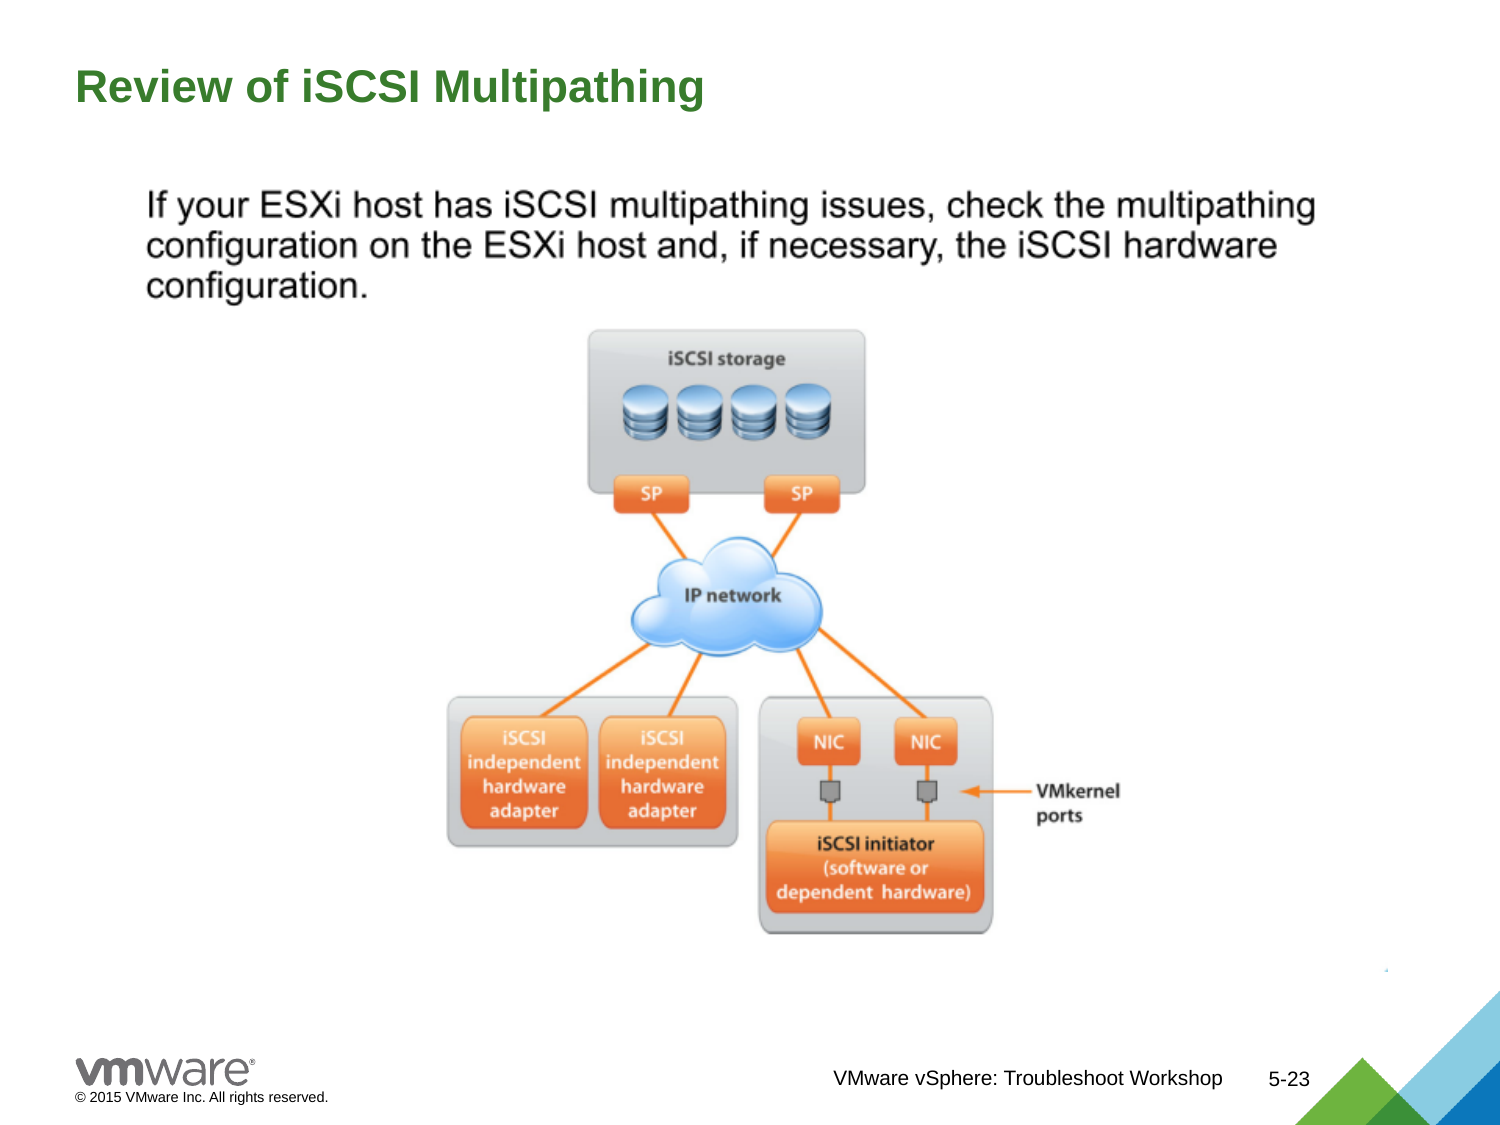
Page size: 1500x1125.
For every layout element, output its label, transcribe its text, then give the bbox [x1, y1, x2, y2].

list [112, 165, 1388, 973]
title Review of iSCSI Multipathing [75, 54, 1425, 113]
picture [1247, 949, 1500, 1125]
